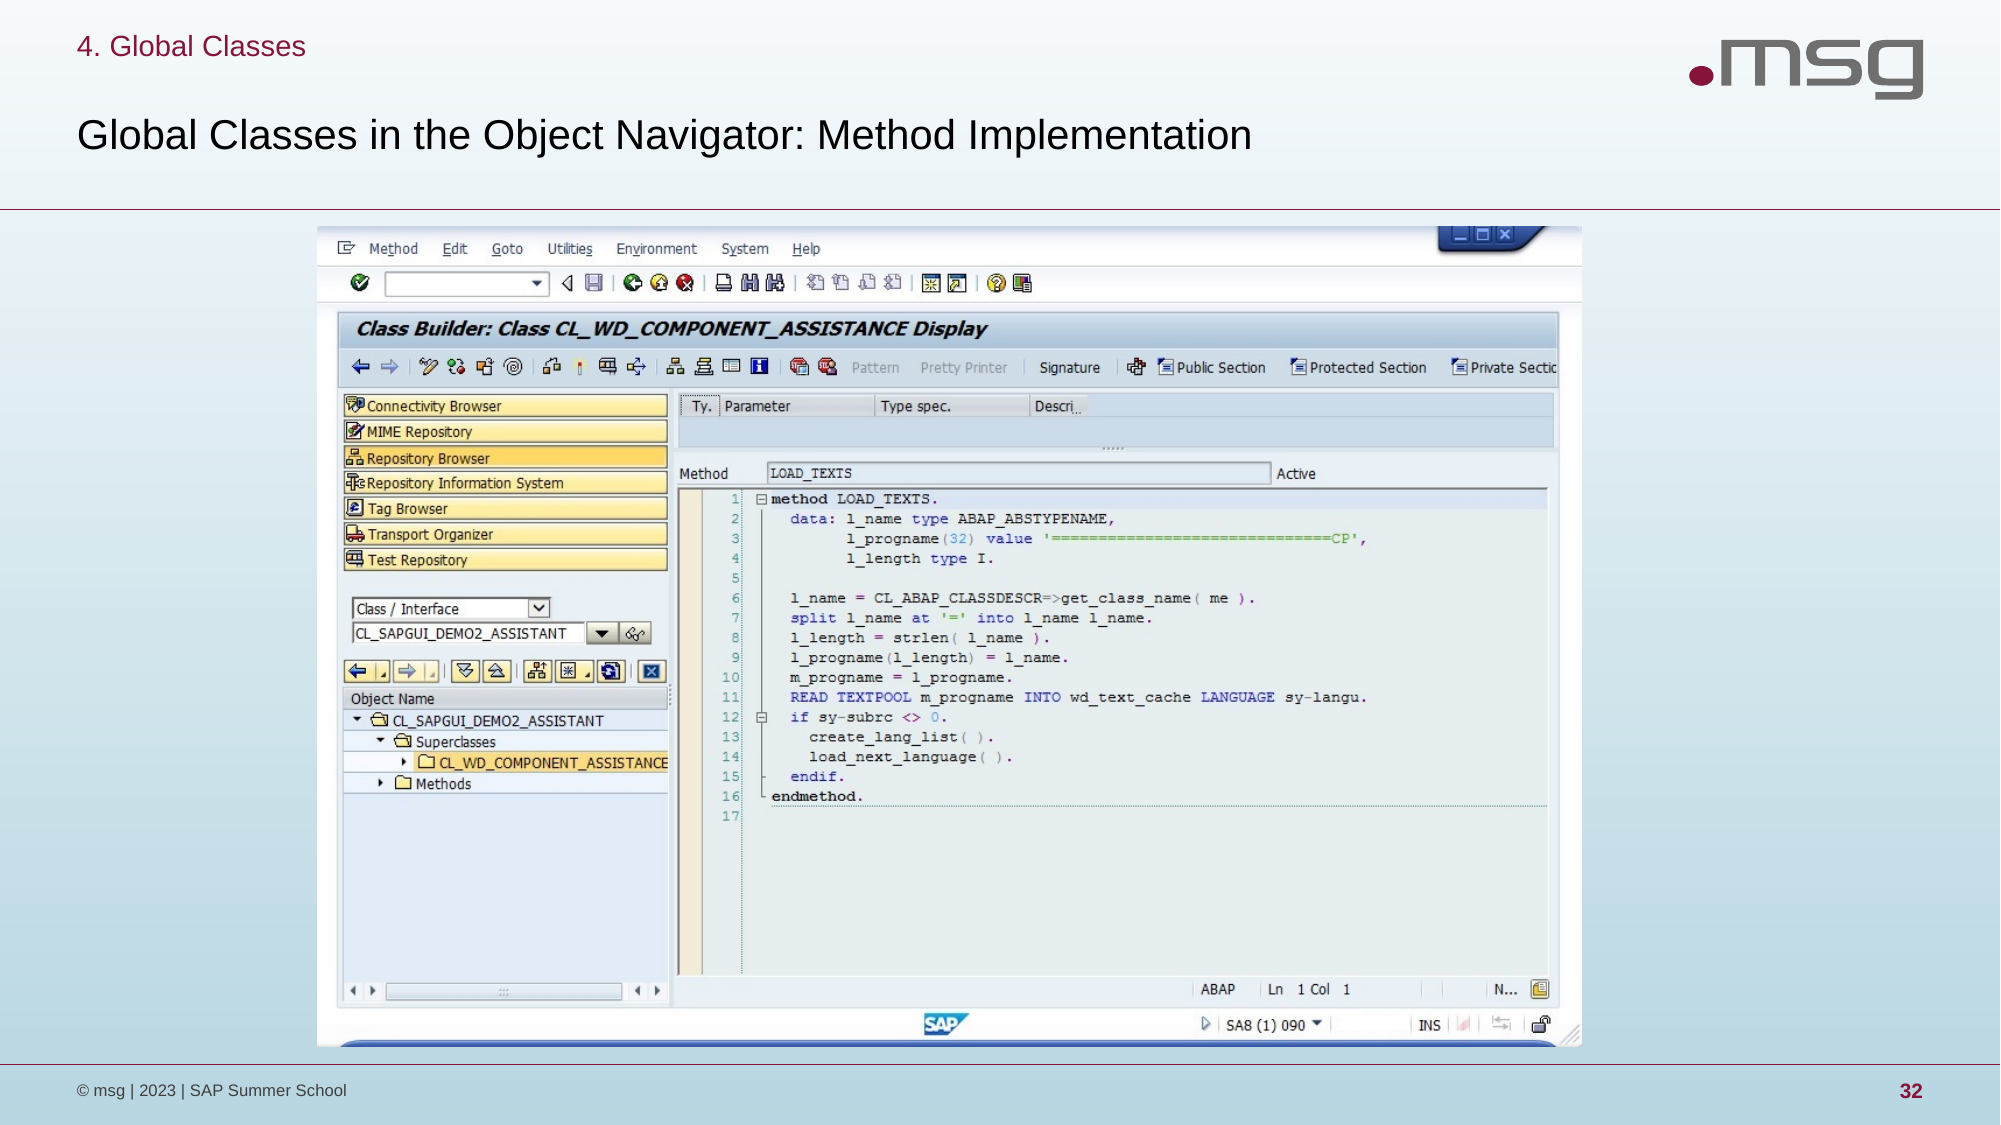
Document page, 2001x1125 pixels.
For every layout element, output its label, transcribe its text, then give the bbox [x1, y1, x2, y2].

slide_number 32 [1828, 1078, 1924, 1102]
title Global Classes in the Object Navigator: Method Implementation [76, 67, 1582, 206]
list 4. Global Classes [76, 22, 1582, 67]
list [317, 226, 1583, 1048]
footer © msg | 2023 | SAP Summer School [76, 1078, 1582, 1102]
